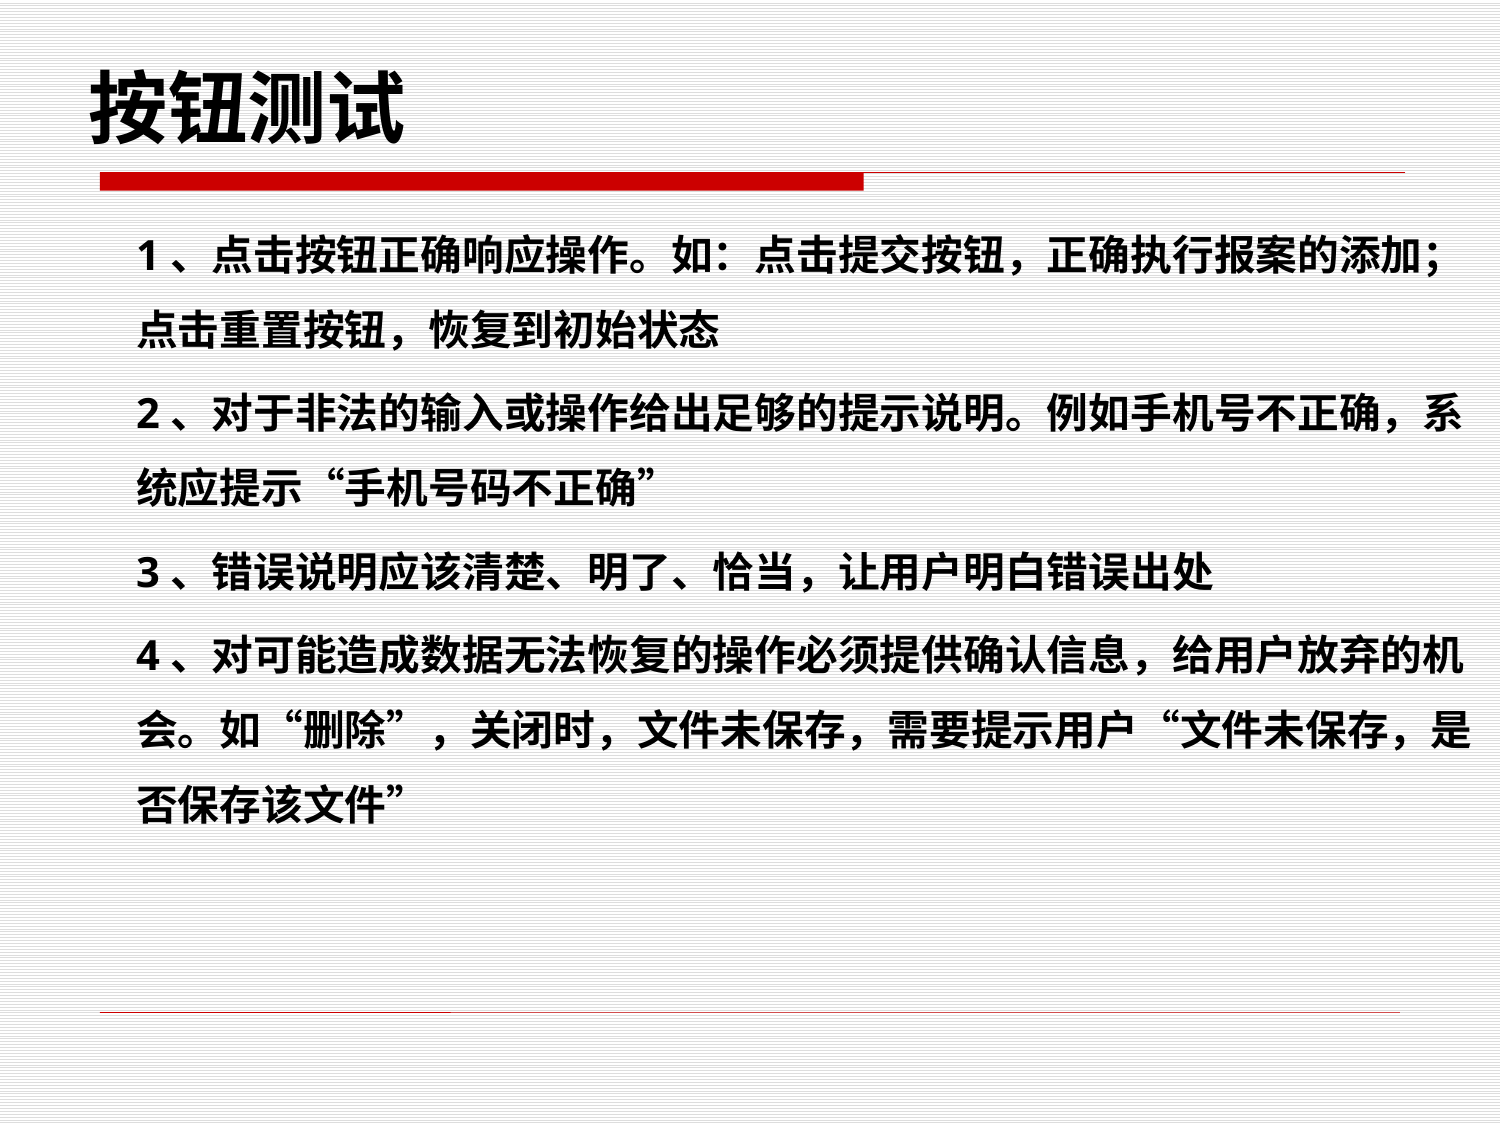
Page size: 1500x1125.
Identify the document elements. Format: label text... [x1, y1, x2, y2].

list 1、点击按钮正确响应操作。如：点击提交按钮，正确执行报案的添加；点击重置按钮，恢复到初始状态 2、对于非法的输入或操作给出足够的提示说明。例如手机号不正确，系统应提示“手机号码不正确” 3、错误说明应该清楚、明了、恰当，让用户明白错误出处 4、对可能造成数据无法恢复的操作必须提供确认信息，给用户放弃的机会。如“删除”，关闭时，文件未保存，需要提示用户“文件未保存，是否保存该文件” [121, 196, 1500, 958]
text_box 按钮测试 [73, 51, 475, 162]
